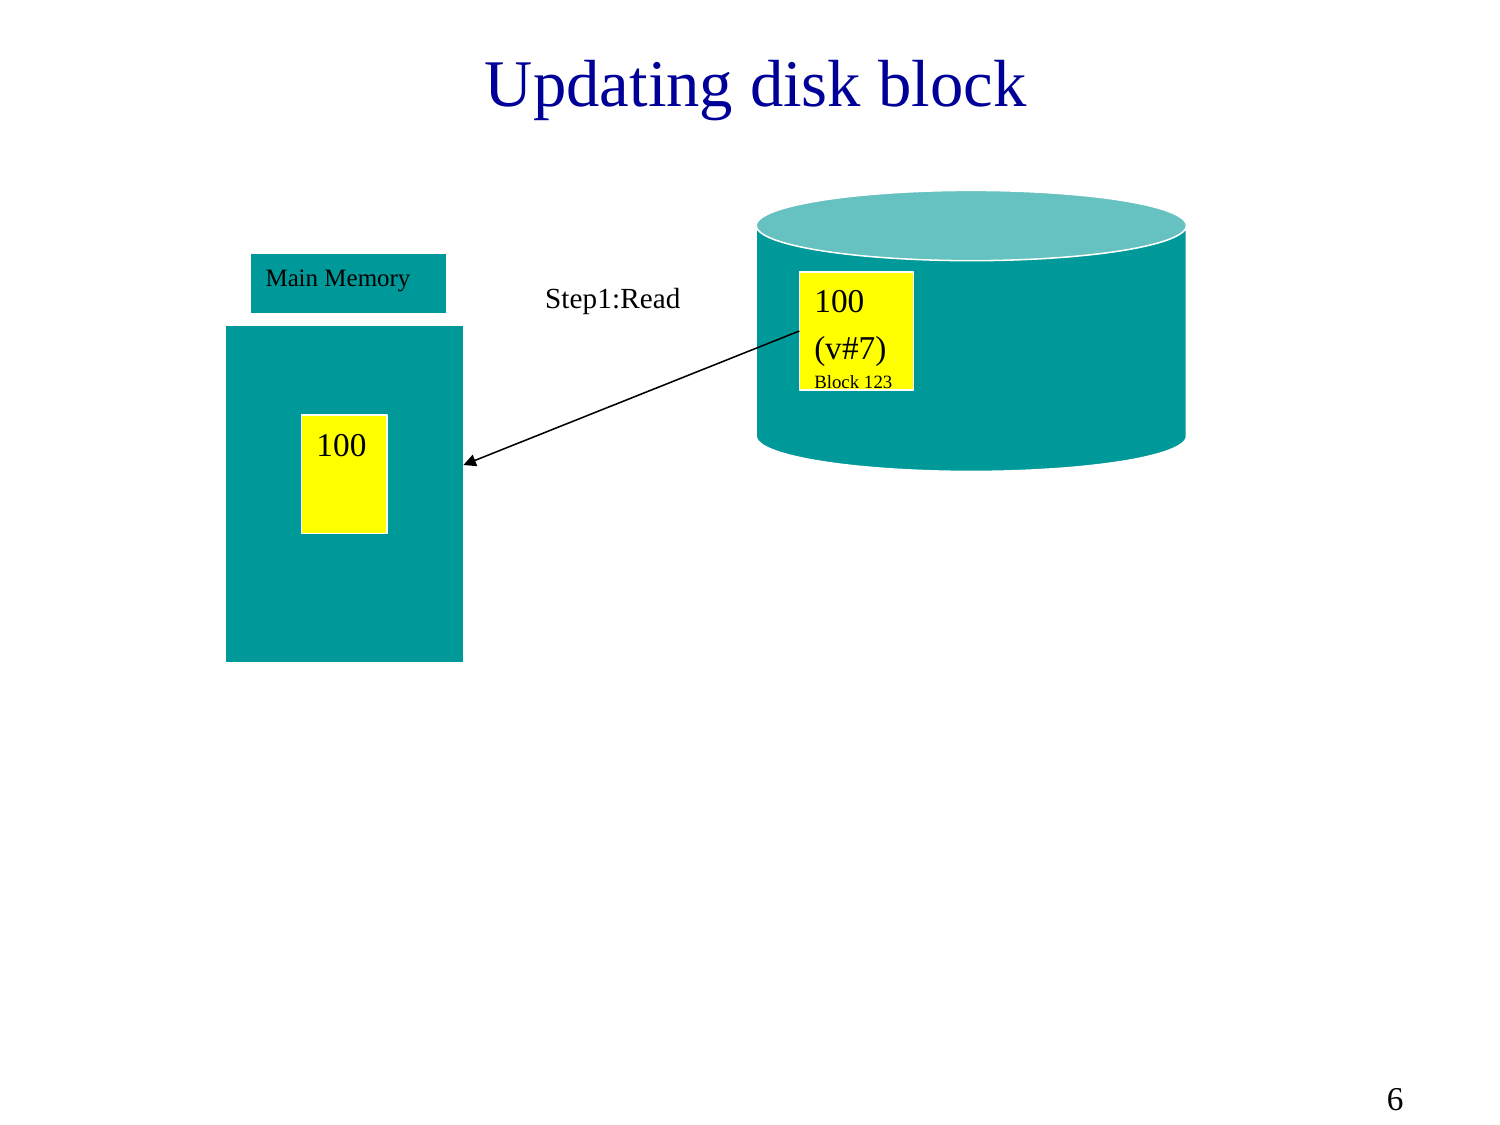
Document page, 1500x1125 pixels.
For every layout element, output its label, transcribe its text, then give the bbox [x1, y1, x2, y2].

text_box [463, 330, 800, 466]
text_box Step1:Read [530, 271, 729, 322]
text_box 100 [301, 415, 387, 534]
text_box Main Memory [250, 253, 447, 314]
title Updating disk block [118, 28, 1394, 132]
text_box 100 (v#7) Block 123 [799, 271, 914, 391]
text_box [756, 190, 1187, 472]
text_box [225, 325, 464, 663]
